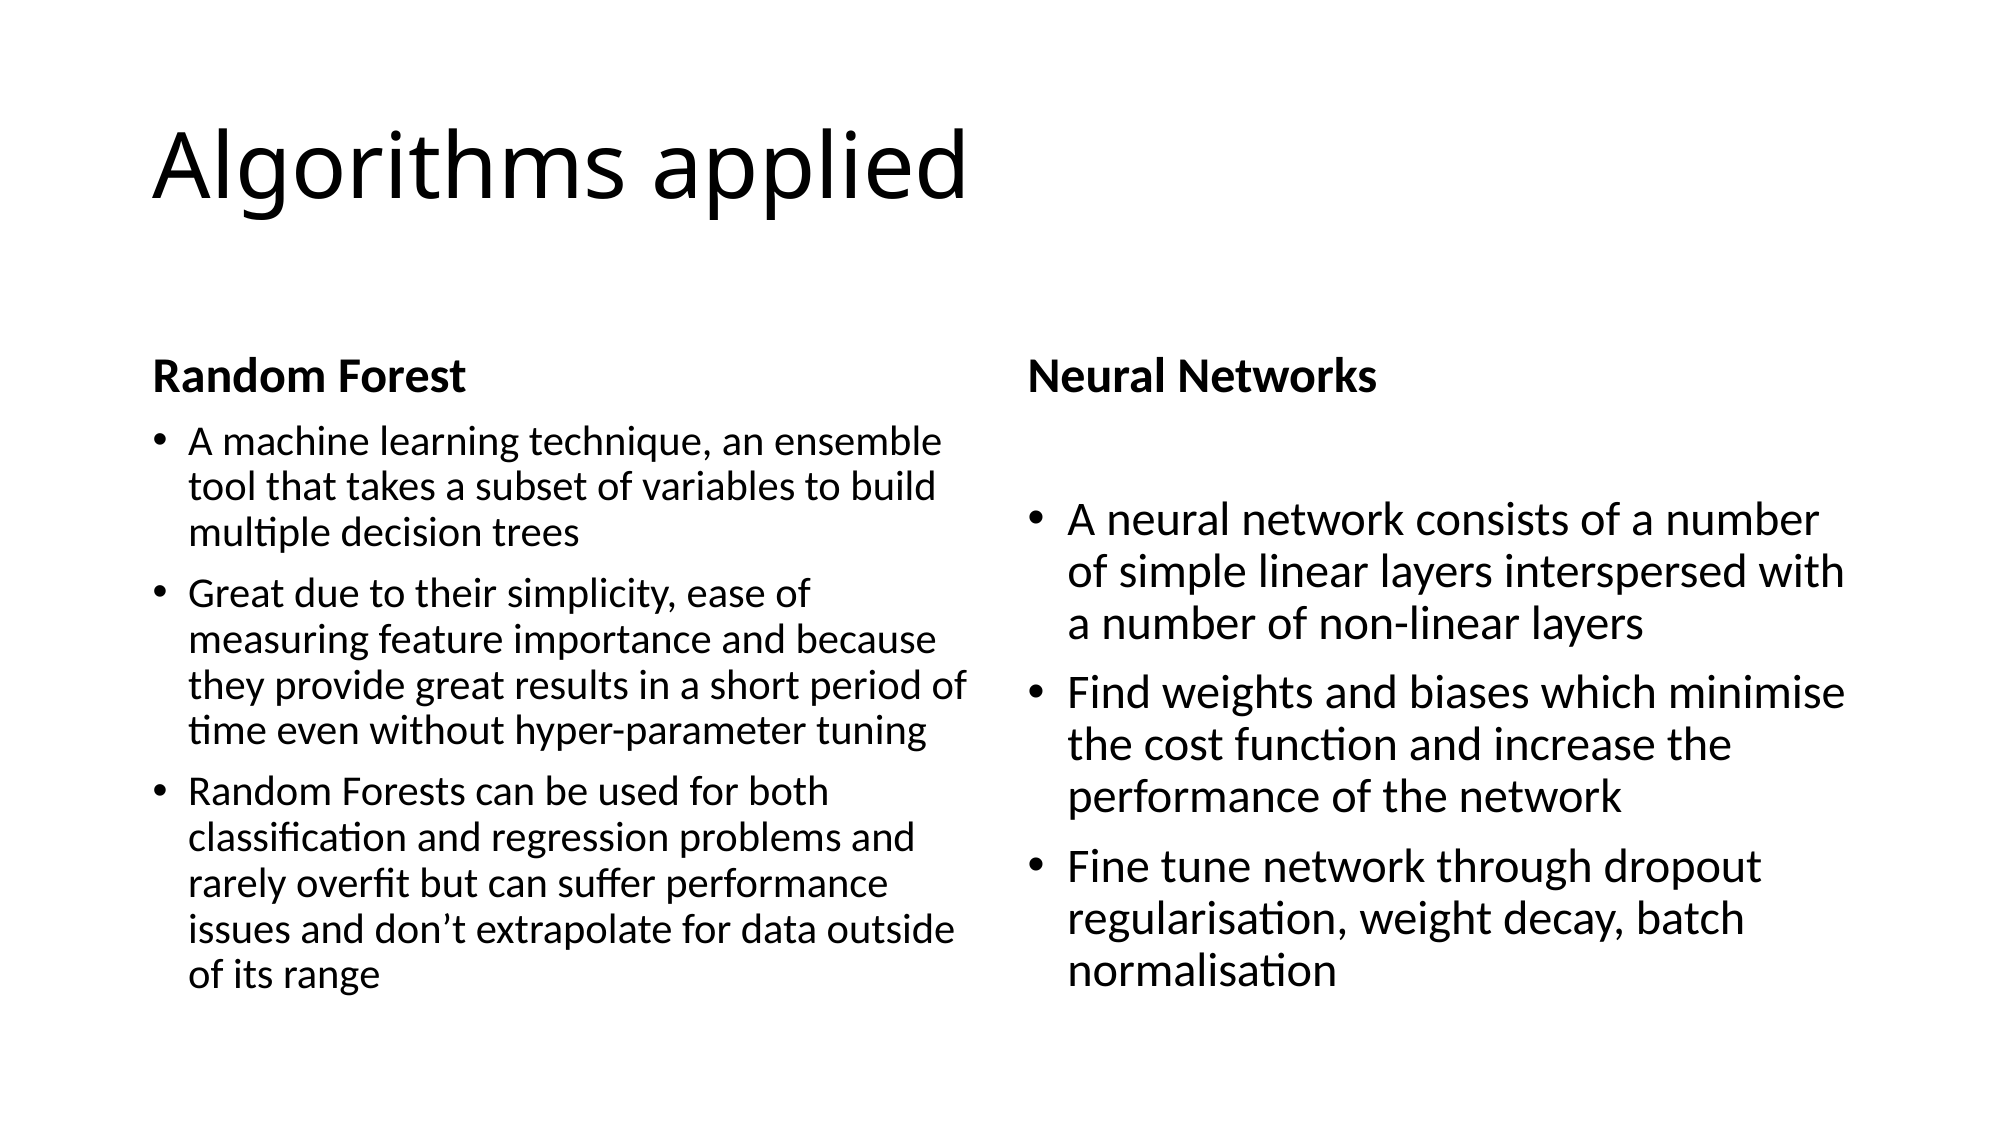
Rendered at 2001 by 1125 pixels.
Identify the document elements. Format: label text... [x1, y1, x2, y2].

title Algorithms applied [137, 59, 1863, 278]
list Random Forest [137, 275, 984, 410]
list A neural network consists of a number of simple linear layers interspersed with a number of non-linear layers Find weights and biases which minimise the cost function and increase the performance of the network Fine tune network through dropout regularisation, weight decay, batch normalisation [1012, 410, 1863, 1016]
list Neural Networks [1012, 275, 1863, 410]
list A machine learning technique, an ensemble tool that takes a subset of variables to build multiple decision trees Great due to their simplicity, ease of measuring feature importance and because they provide great results in a short period of time even without hyper-parameter tuning Random Forests can be used for both classification and regression problems and rarely overfit but can suffer performance issues and don’t extrapolate for data outside of its range [137, 410, 984, 1016]
